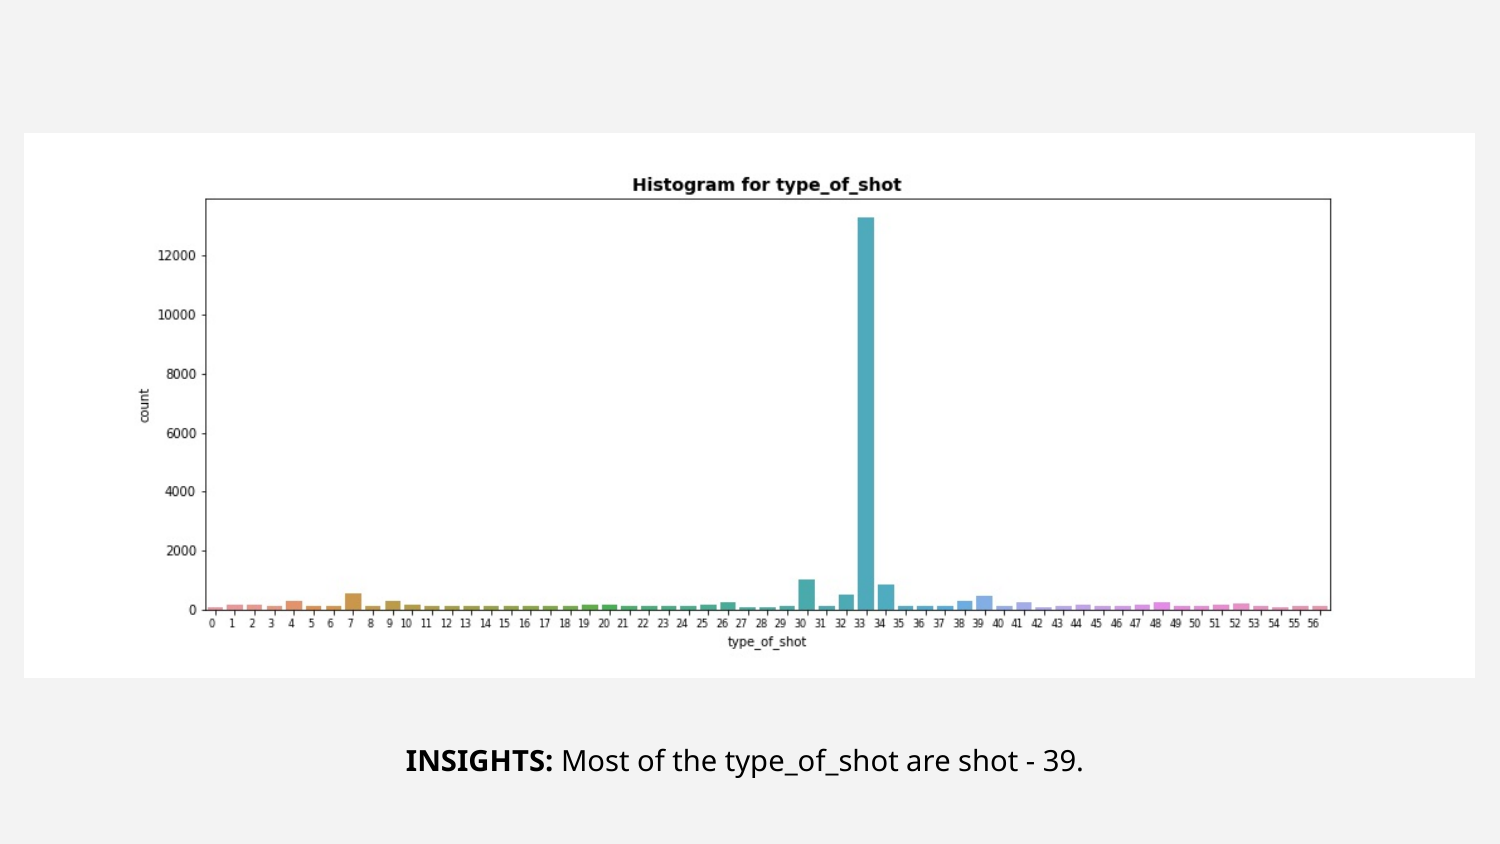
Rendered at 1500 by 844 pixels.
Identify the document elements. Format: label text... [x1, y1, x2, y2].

text_box INSIGHTS: Most of the type_of_shot are shot - 39. [63, 727, 1428, 807]
picture [24, 133, 1476, 678]
